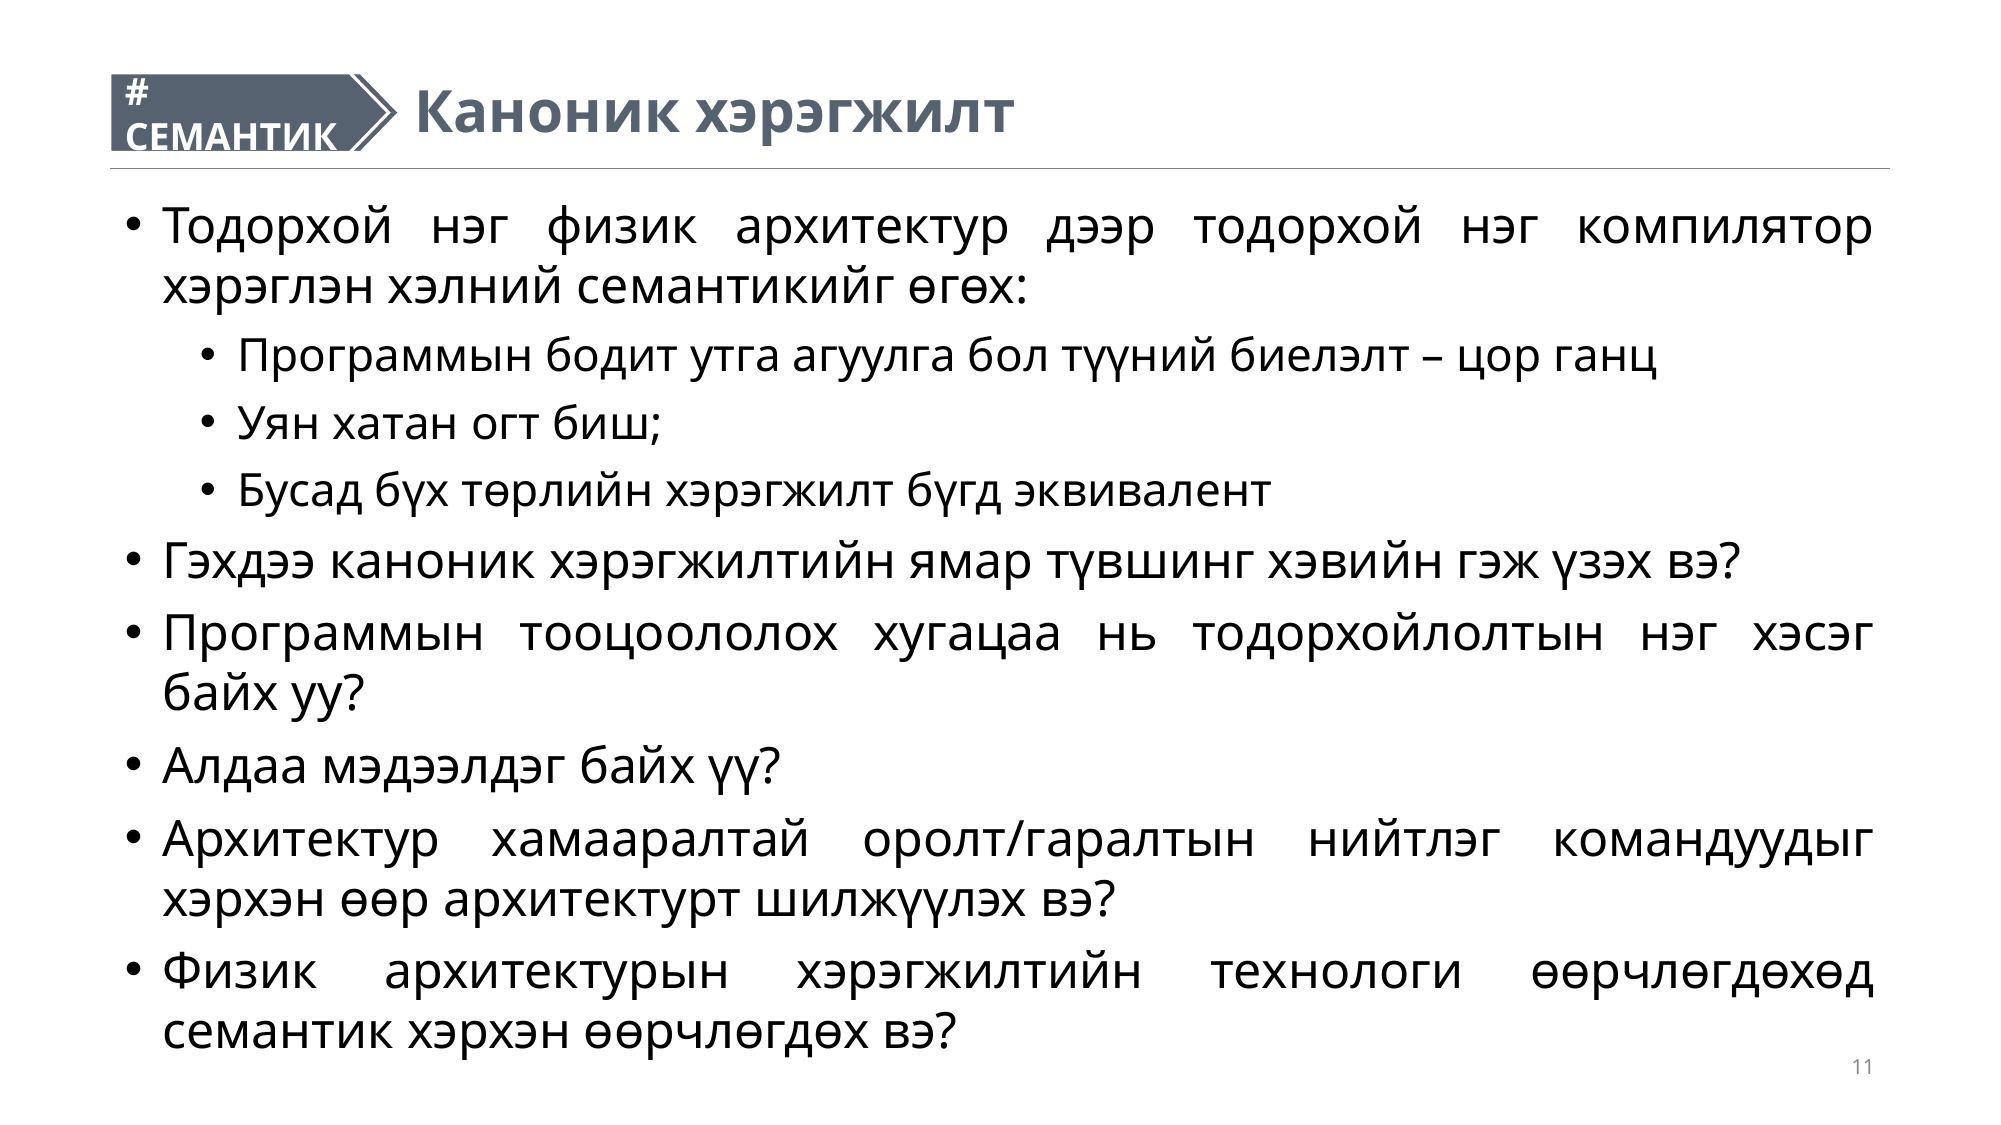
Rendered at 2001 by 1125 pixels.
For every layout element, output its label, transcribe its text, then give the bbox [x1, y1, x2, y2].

text_box Тодорхой нэг физик архитектур дээр тодорхой нэг компилятор хэрэглэн хэлний семантикийг өгөх: Программын бодит утга агуулга бол түүний биелэлт – цор ганц Уян хатан огт биш; Бусад бүх төрлийн хэрэгжилт бүгд эквивалент Гэхдээ каноник хэрэгжилтийн ямар түвшинг хэвийн гэж үзэх вэ? Программын тооцоололох хугацаа нь тодорхойлолтын нэг хэсэг байх уу? Алдаа мэдээлдэг байх үү? Архитектур хамааралтай оролт/гаралтын нийтлэг командуудыг хэрхэн өөр архитектурт шилжүүлэх вэ? Физик архитектурын хэрэгжилтийн технологи өөрчлөгдөхөд семантик хэрхэн өөрчлөгдөх вэ? [109, 186, 1890, 1085]
text_box # [352, 71, 402, 154]
text_box # СЕМАНТИК [108, 71, 391, 154]
text_box Каноник хэрэгжилт [399, 72, 1890, 153]
